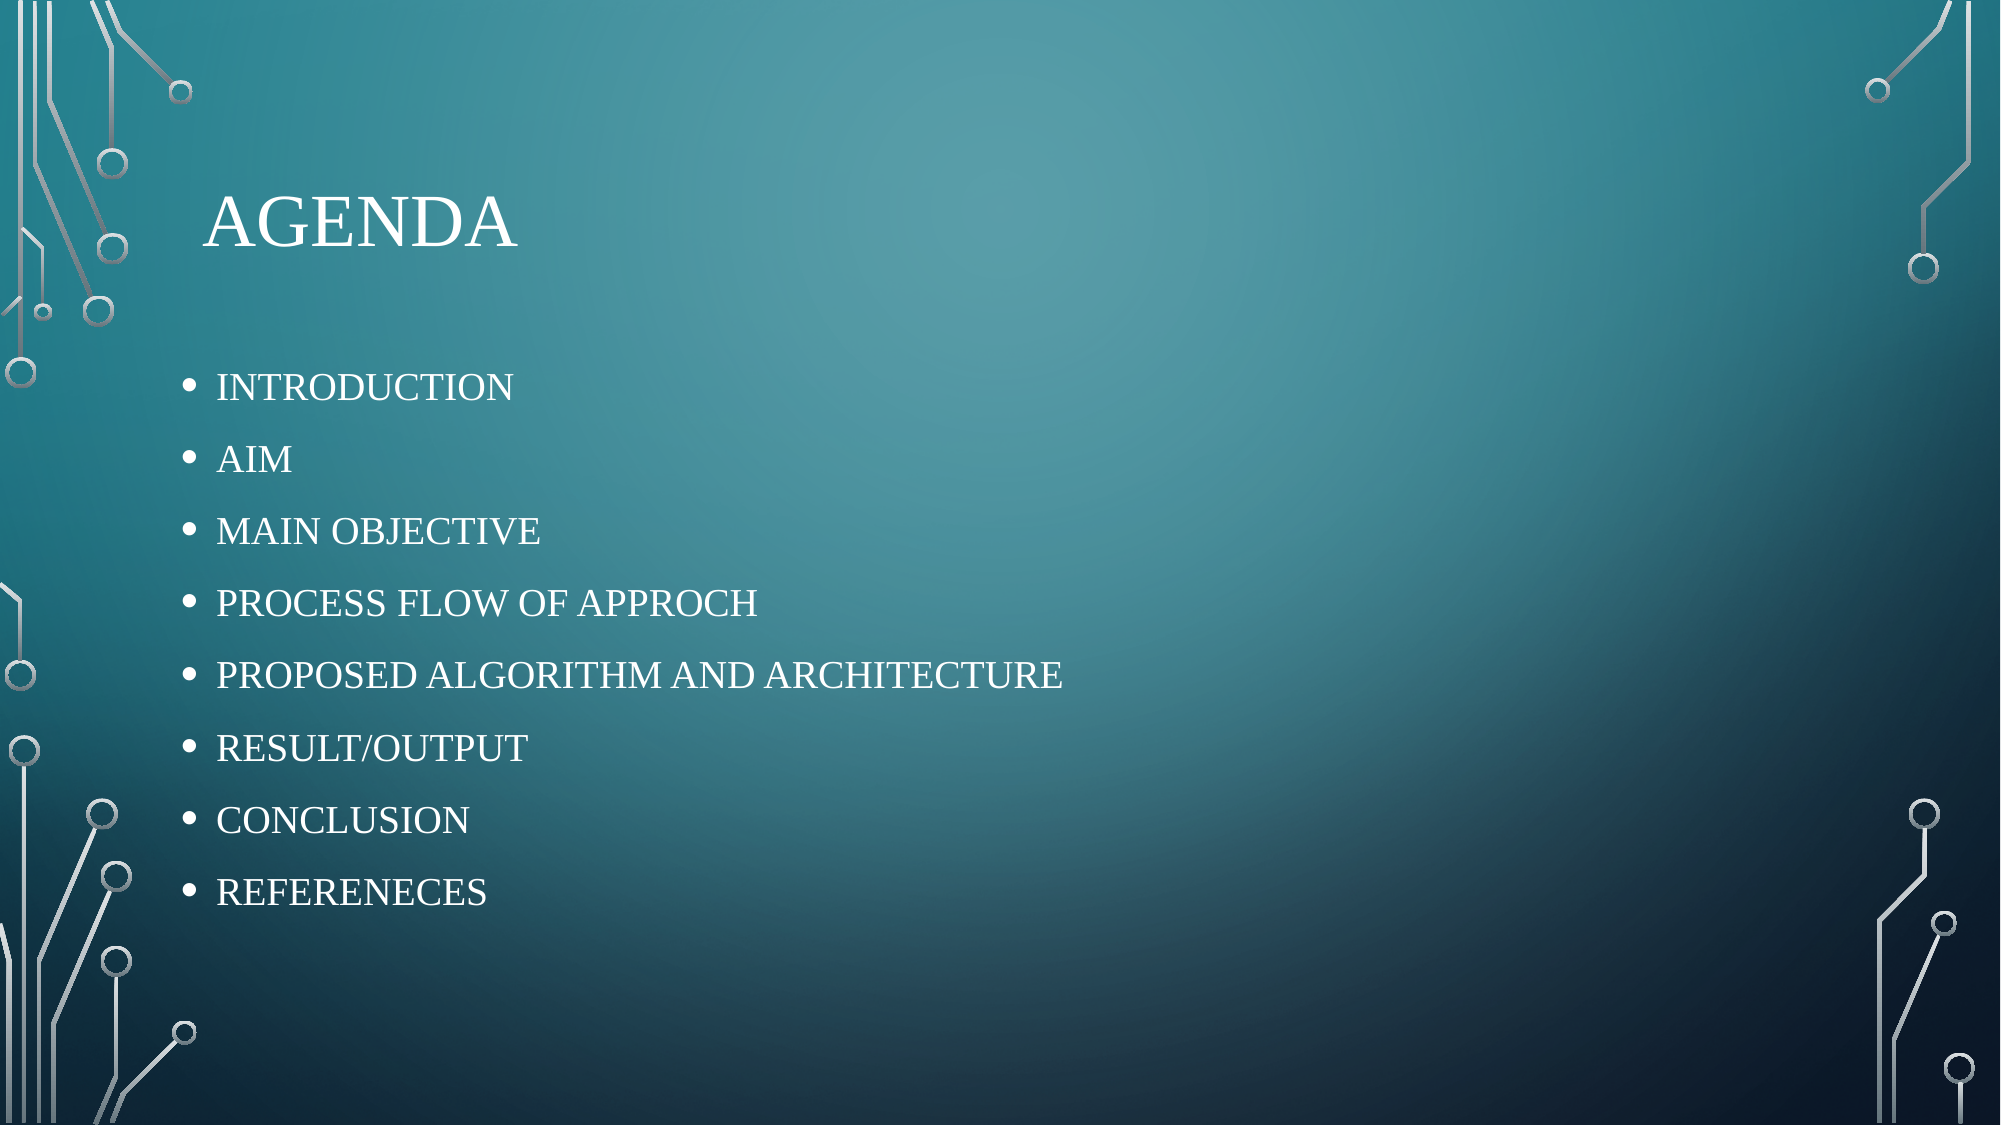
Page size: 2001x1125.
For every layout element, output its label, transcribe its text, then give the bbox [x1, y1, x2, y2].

title Agenda [187, 101, 1813, 344]
list INTRODUCTION AIM MAIN OBJECTIVE PROCESS FLOW OF APPROCH PROPOSED ALGORITHM AND ARCHITECTURE RESULT/OUTPUT CONCLUSION REFERENECES [165, 343, 1791, 925]
